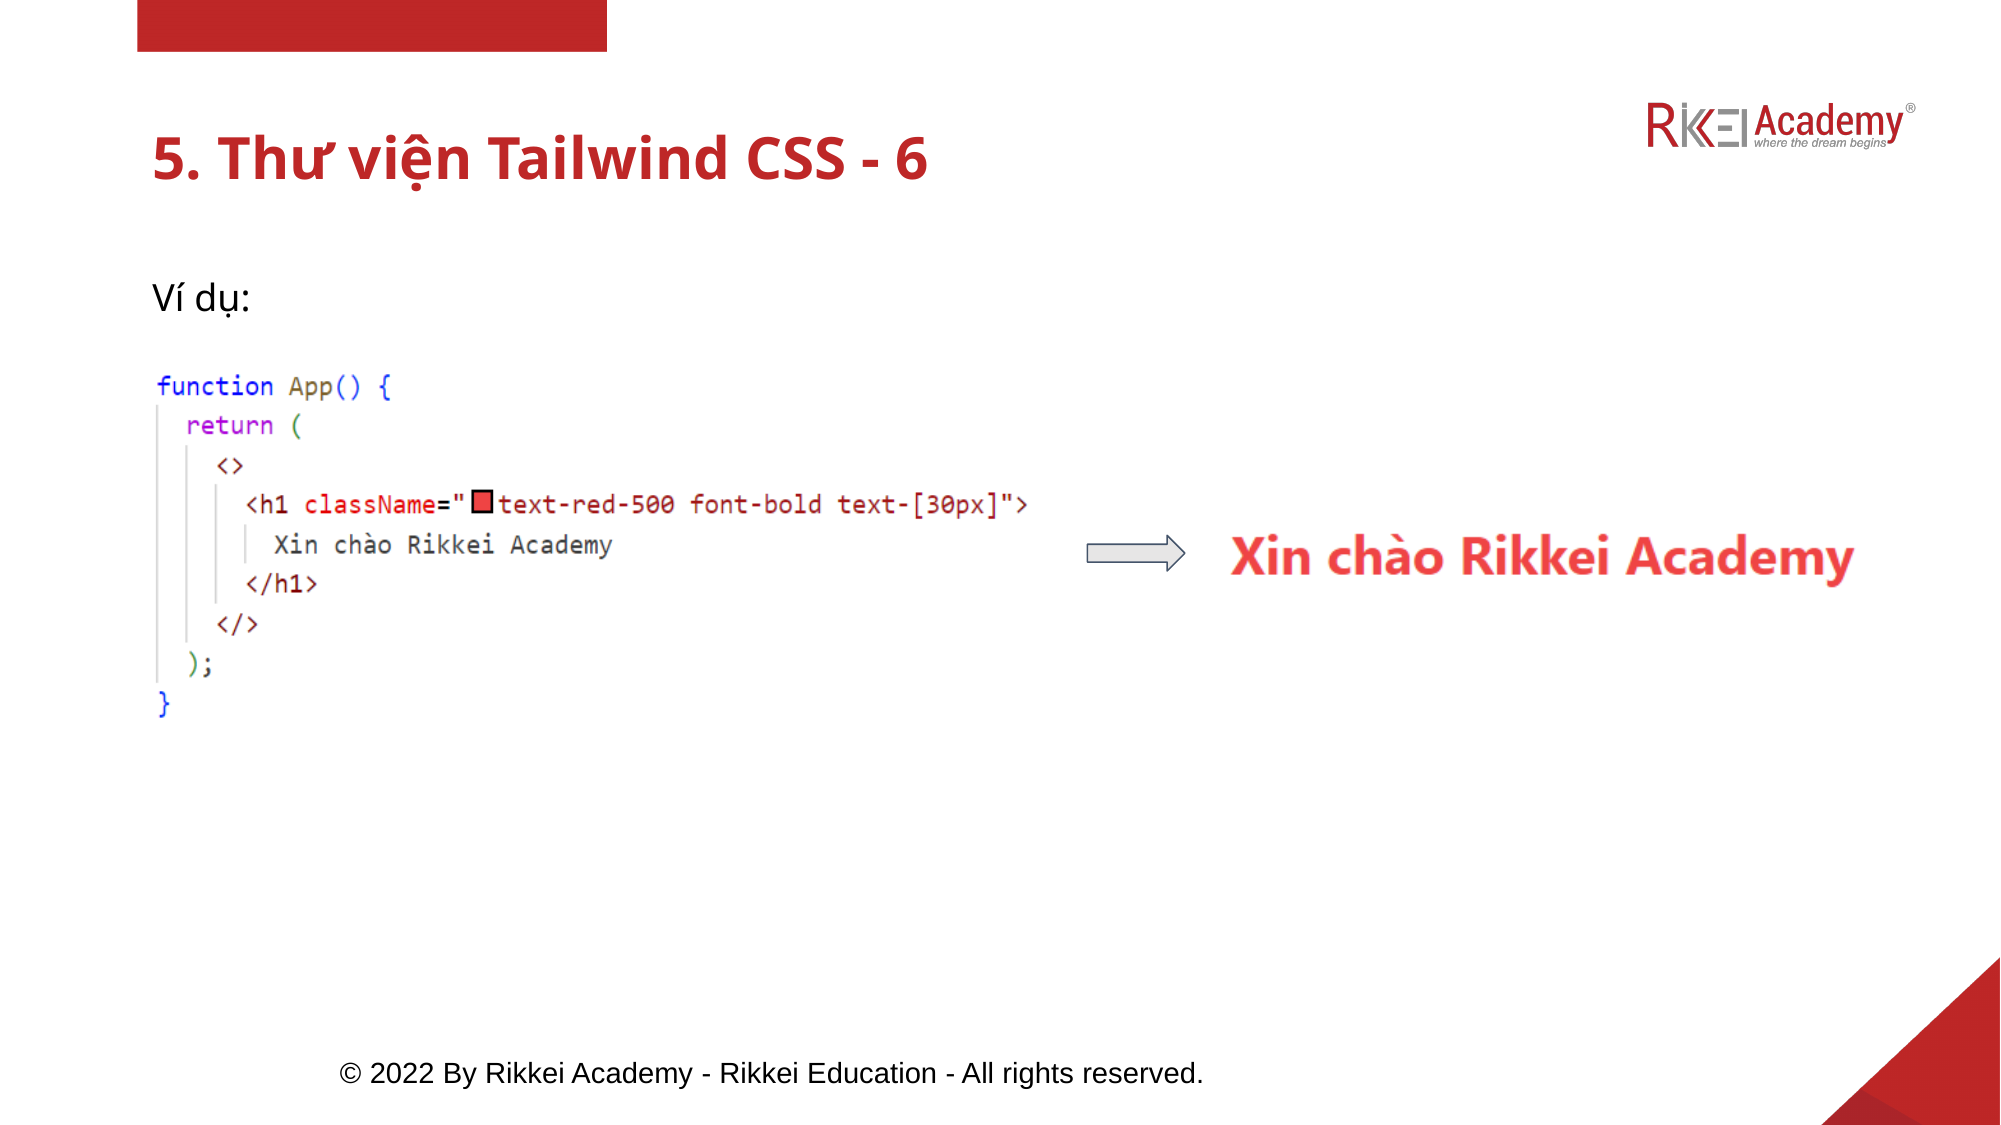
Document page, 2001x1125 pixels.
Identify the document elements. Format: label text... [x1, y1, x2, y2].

picture [137, 0, 607, 52]
picture [1623, 53, 1929, 203]
picture [1818, 957, 2000, 1125]
picture [1214, 480, 1884, 626]
text_box [1087, 535, 1185, 572]
list Ví dụ: [137, 272, 1884, 867]
picture [137, 355, 1036, 722]
title 5. Thư viện Tailwind CSS - 6 [137, 83, 1526, 239]
